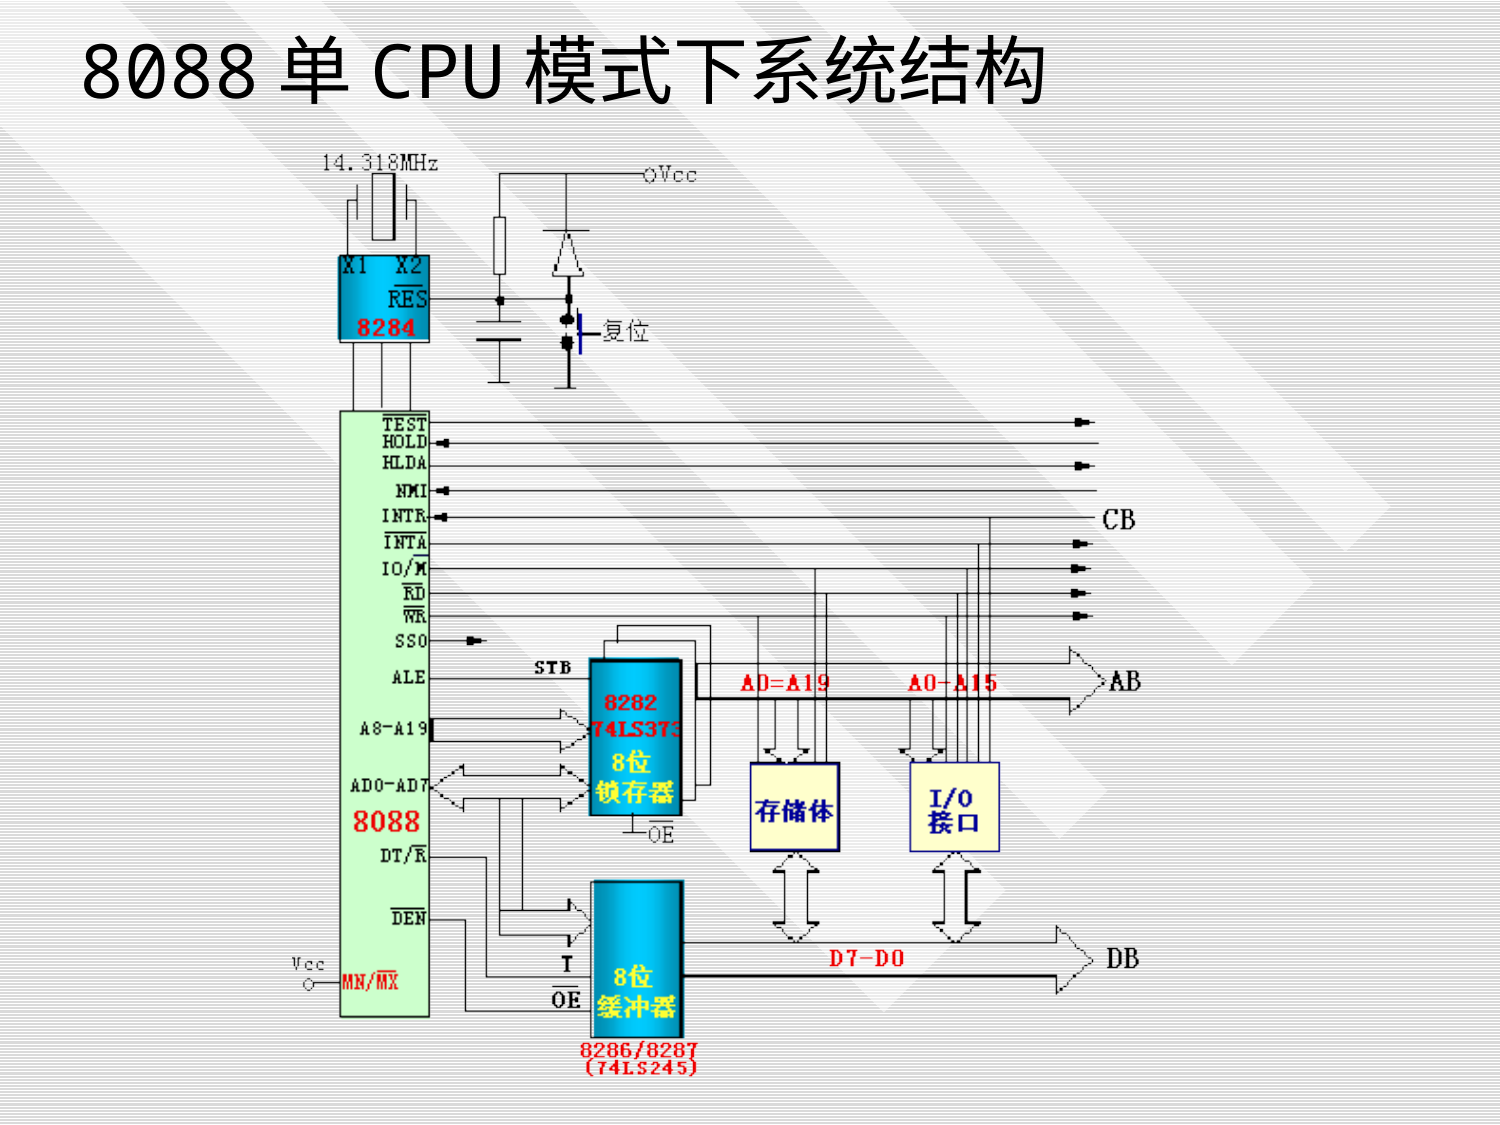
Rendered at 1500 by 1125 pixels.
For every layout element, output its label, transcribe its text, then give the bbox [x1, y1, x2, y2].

picture [292, 136, 1149, 1079]
text_box 8088单CPU模式下系统结构 [64, 16, 1114, 122]
